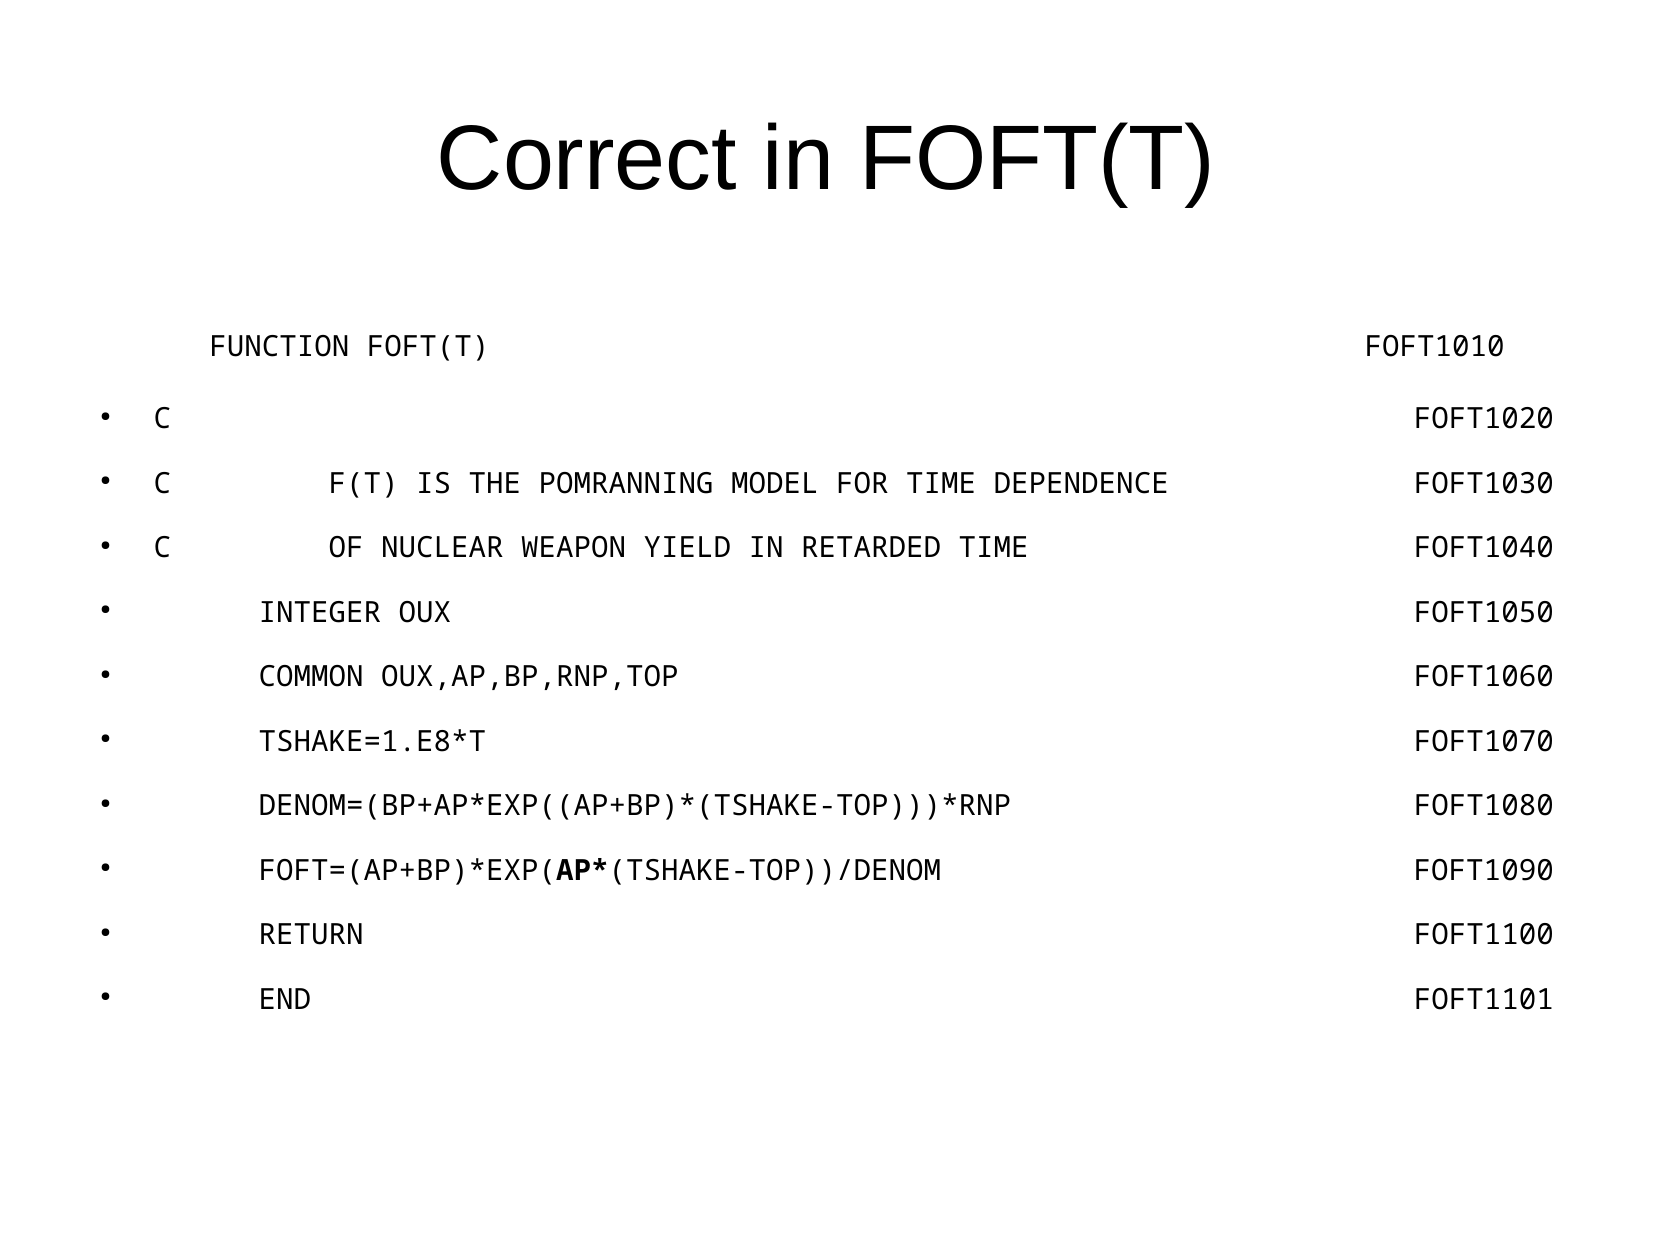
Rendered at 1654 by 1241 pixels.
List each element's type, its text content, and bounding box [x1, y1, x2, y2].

title Correct in FOFT(T) [82, 49, 1571, 257]
list FUNCTION FOFT(T) FOFT1010 C FOFT1020 C F(T) IS THE POMRANNING MODEL FOR TIME DEPENDENCE FOFT1030 C OF NUCLEAR WEAPON YIELD IN RETARDED TIME FOFT1040 INTEGER OUX FOFT1050 COMMON OUX,AP,BP,RNP,TOP FOFT1060 TSHAKE=1.E8*T FOFT1070 DENOM=(BP+AP*EXP((AP+BP)*(TSHAKE-TOP)))*RNP FOFT1080 FOFT=(AP+BP)*EXP(AP*(TSHAKE-TOP))/DENOM FOFT1090 RETURN FOFT1100 END FOFT1101 [82, 290, 1571, 1109]
